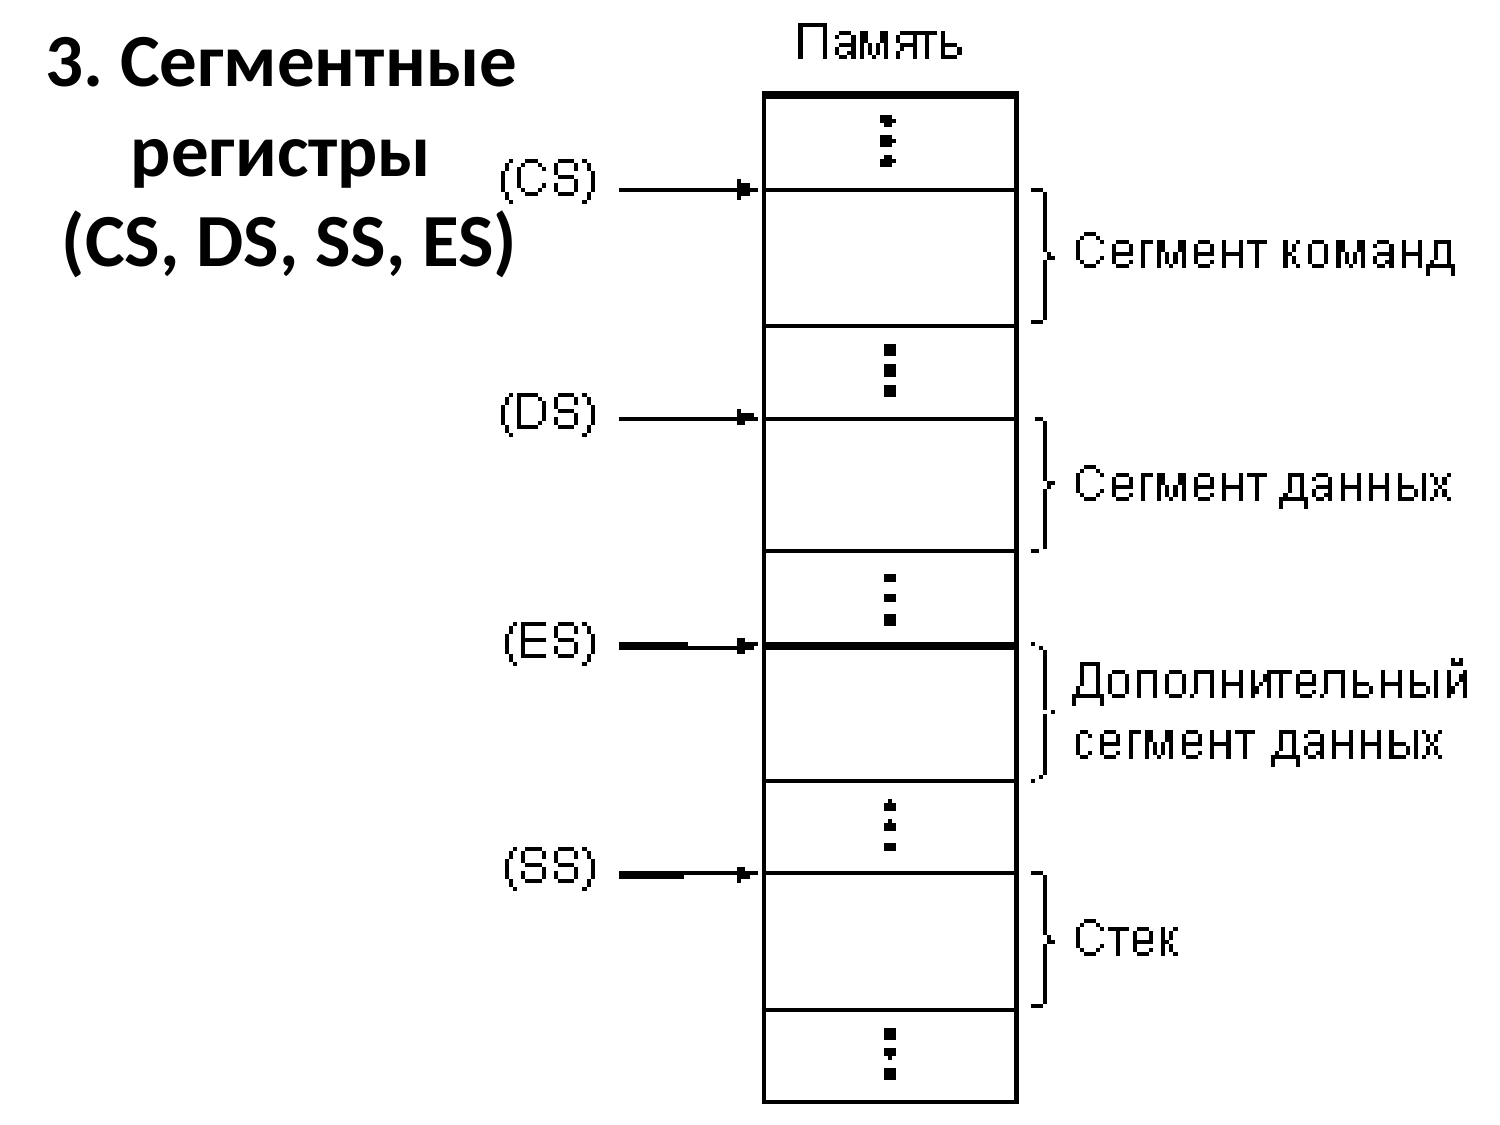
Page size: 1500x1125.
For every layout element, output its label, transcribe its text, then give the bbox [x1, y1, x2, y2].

title 3. Сегментные регистры (CS, DS, SS, ES) [0, 0, 475, 293]
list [477, 0, 1500, 1125]
